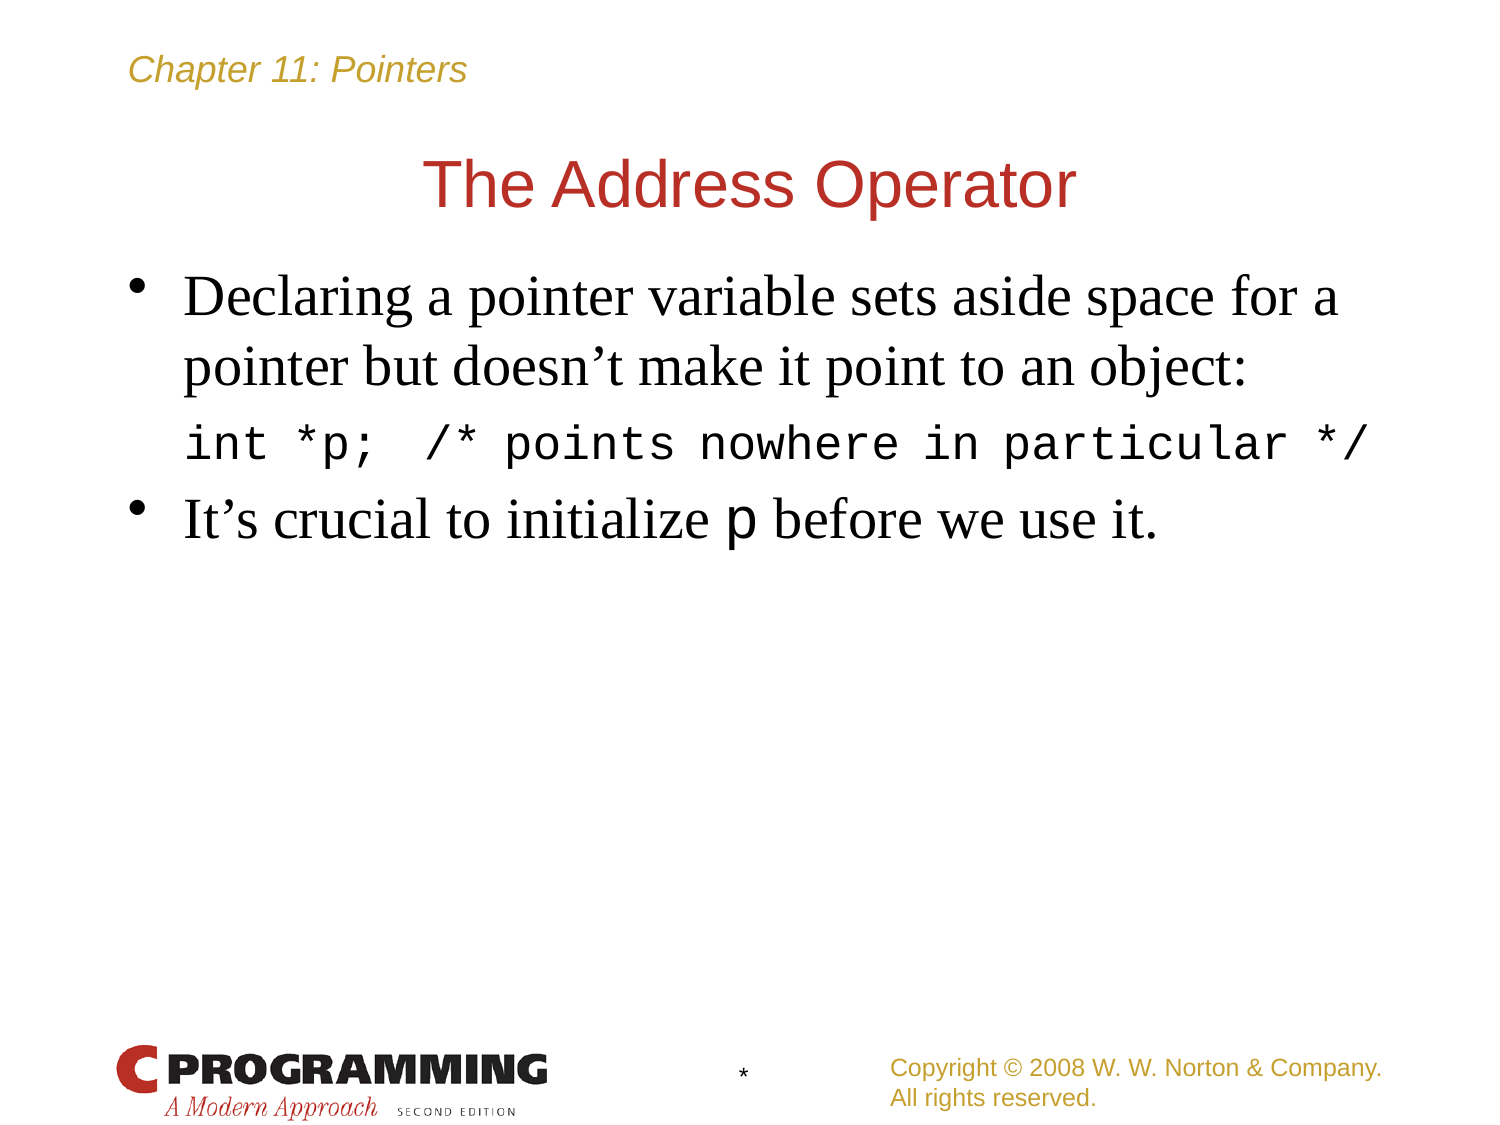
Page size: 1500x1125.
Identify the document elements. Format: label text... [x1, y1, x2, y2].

list Declaring a pointer variable sets aside space for a pointer but doesn’t make it point to an object: int *p; /* points nowhere in particular */ It’s crucial to initialize p before we use it. [112, 249, 1388, 1038]
title The Address Operator [112, 125, 1388, 238]
picture [112, 1041, 550, 1123]
text_box Copyright © 2008 W. W. Norton & Company. All rights reserved. [874, 1043, 1388, 1119]
text_box * [687, 1050, 800, 1100]
